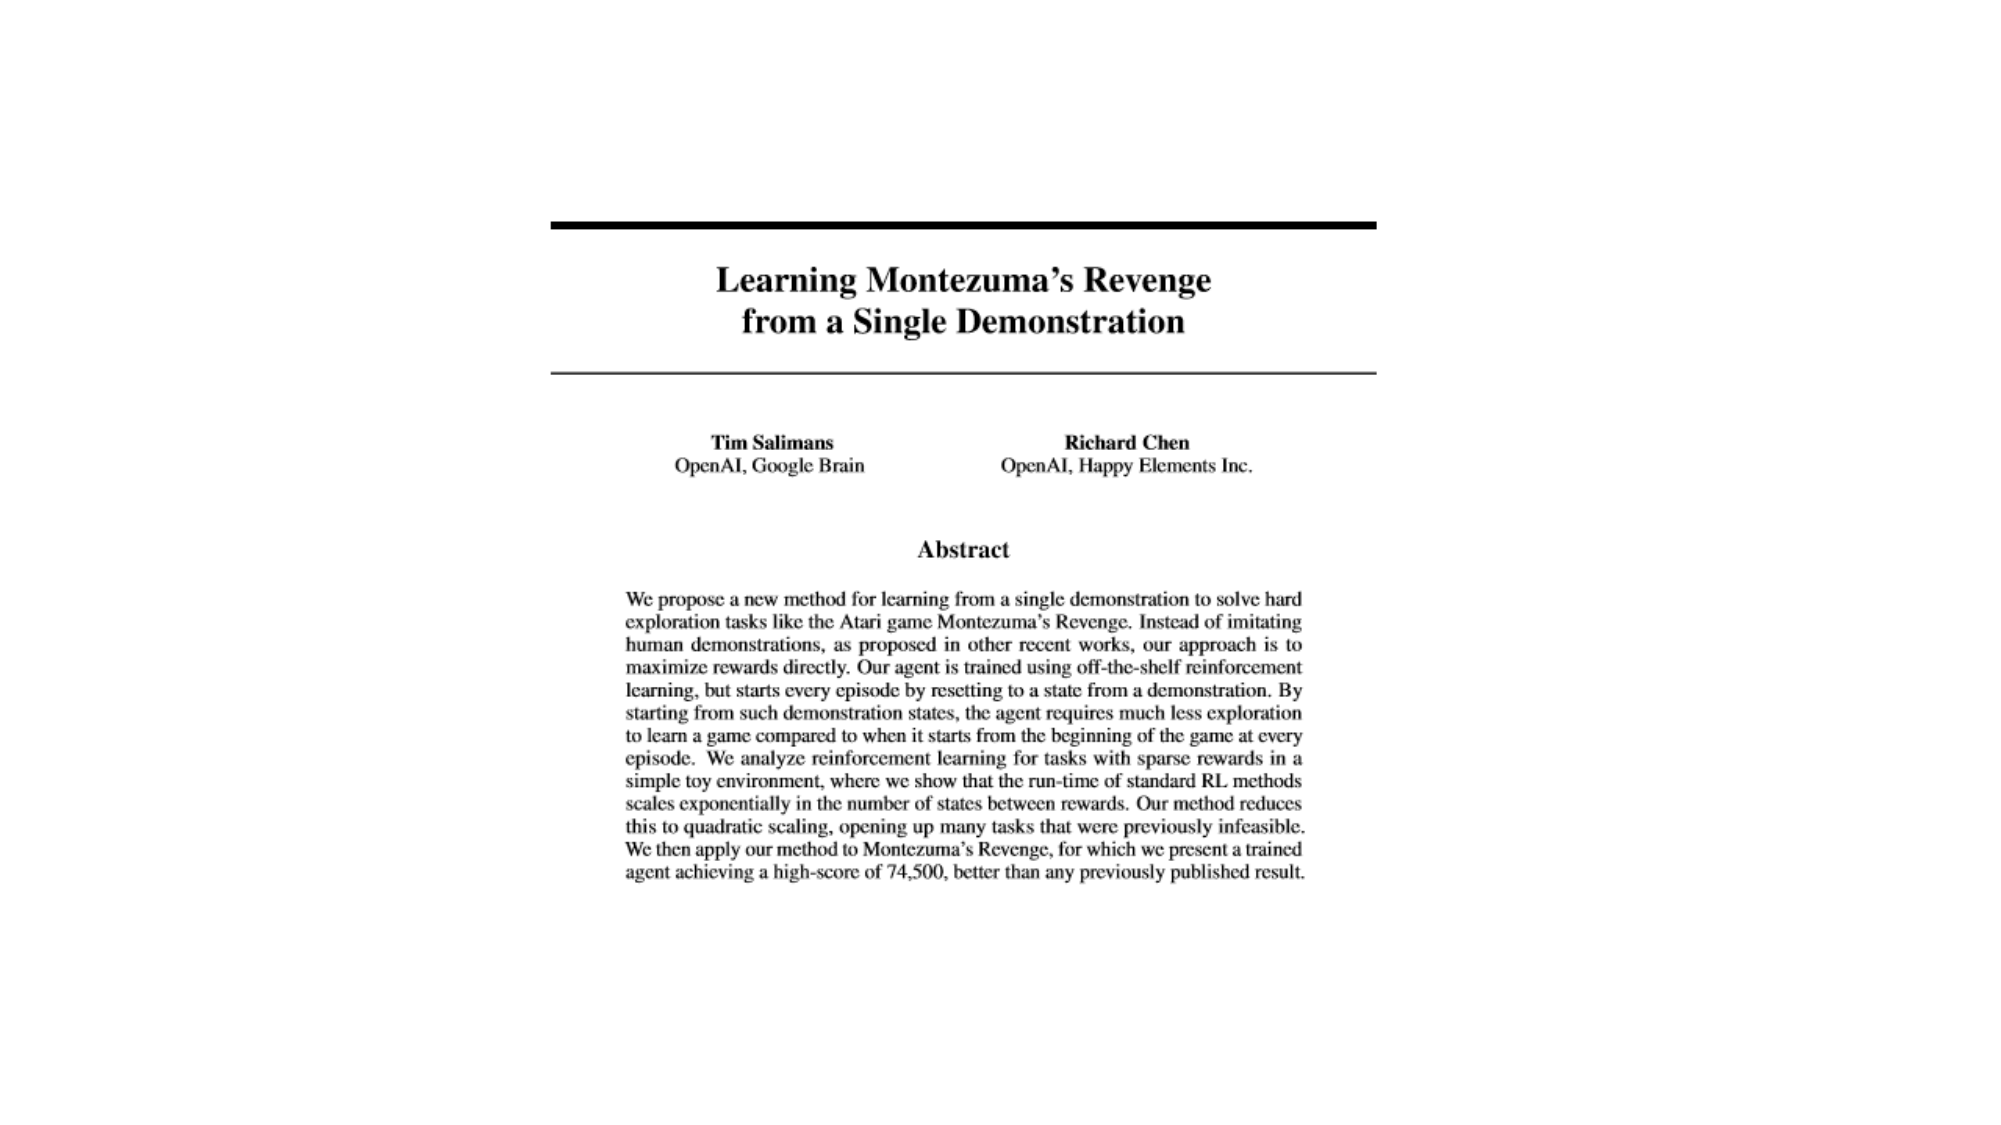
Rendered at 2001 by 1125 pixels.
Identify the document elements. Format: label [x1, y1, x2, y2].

picture [537, 213, 1463, 911]
